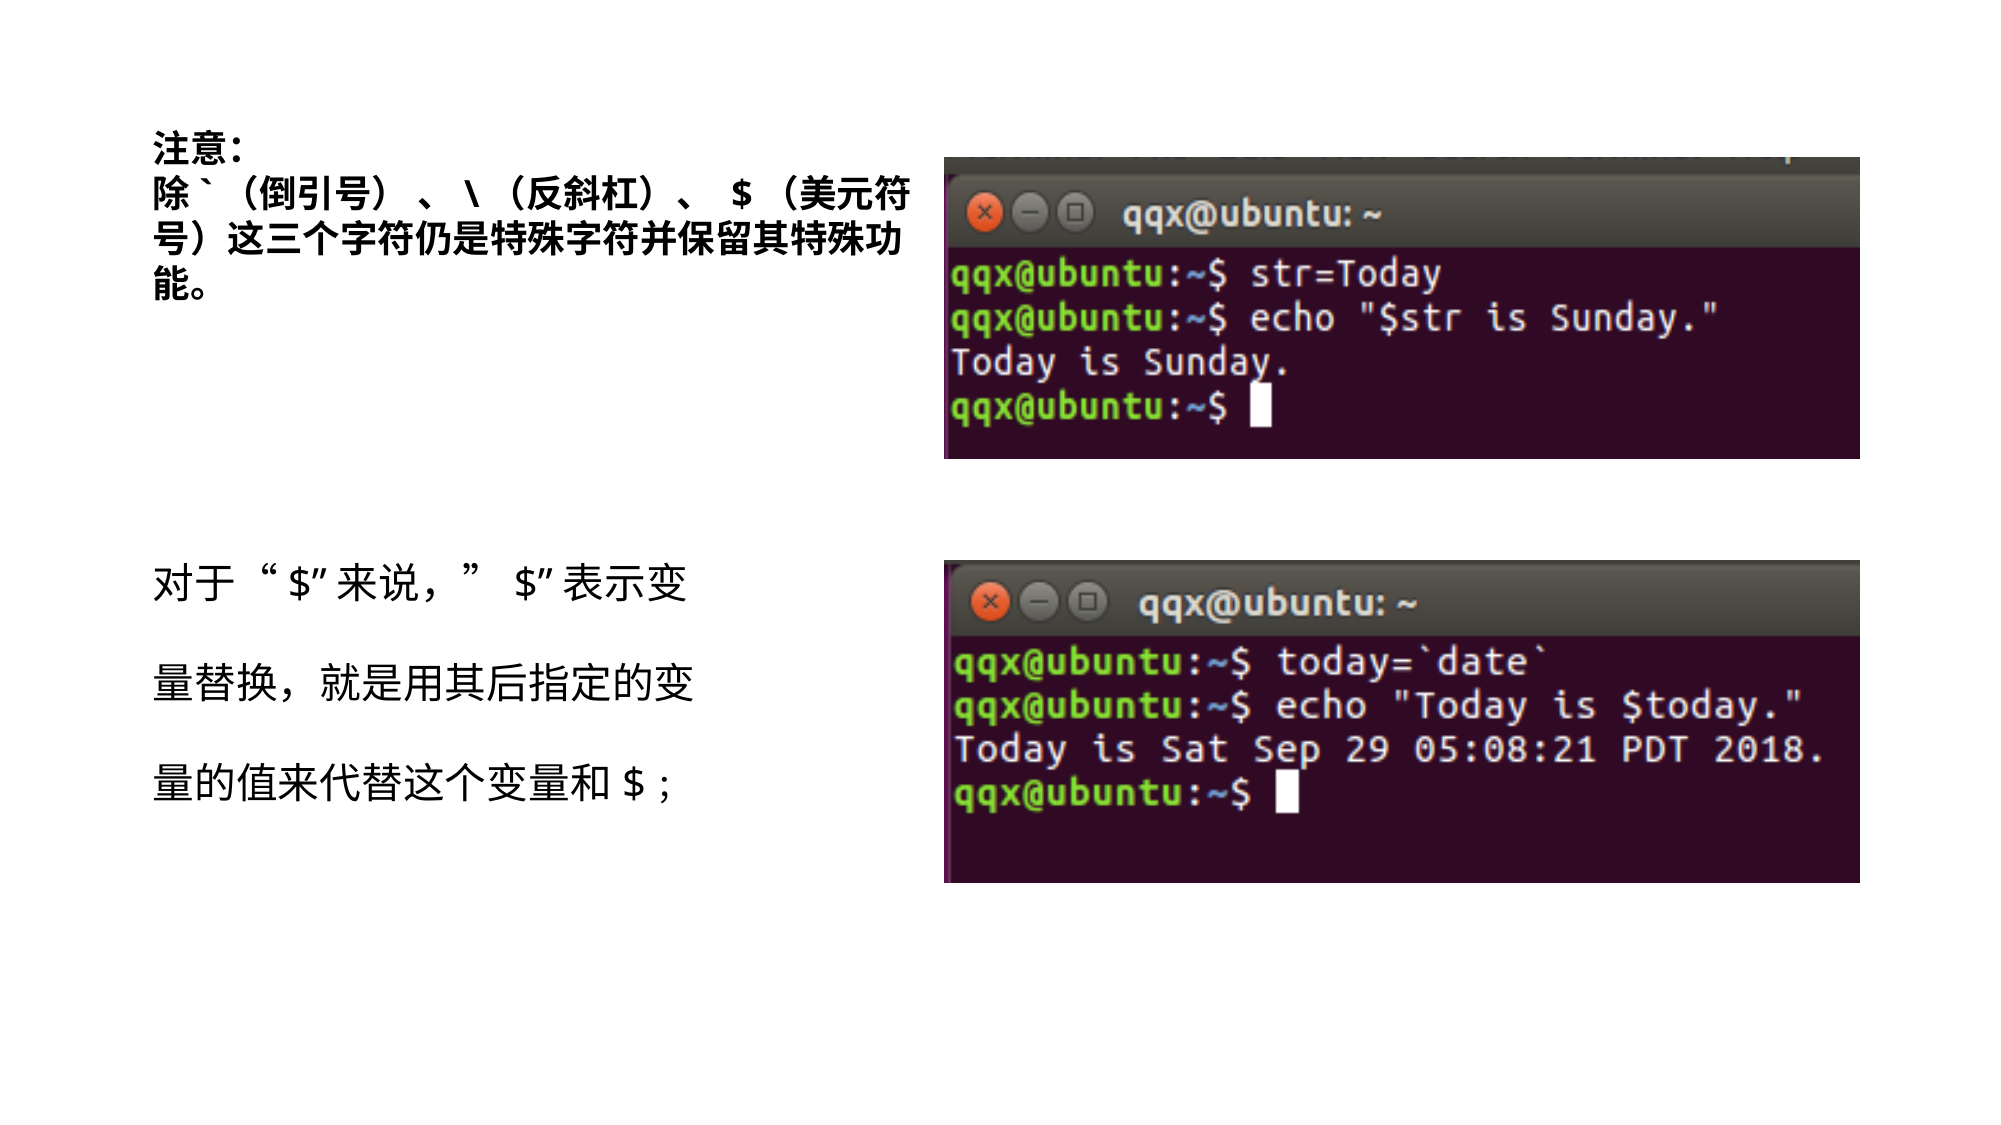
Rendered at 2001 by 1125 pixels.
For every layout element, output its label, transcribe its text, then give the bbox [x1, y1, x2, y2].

picture [944, 157, 1860, 460]
list 对于“$”来说，”$”表示变量替换，就是用其后指定的变量的值来代替这个变量和$； [137, 499, 742, 1125]
title 注意： 除`（倒引号） 、\（反斜杠）、 $（美元符号）这三个字符仍是特殊字符并保留其特殊功能。 [137, 135, 945, 357]
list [944, 560, 1860, 883]
